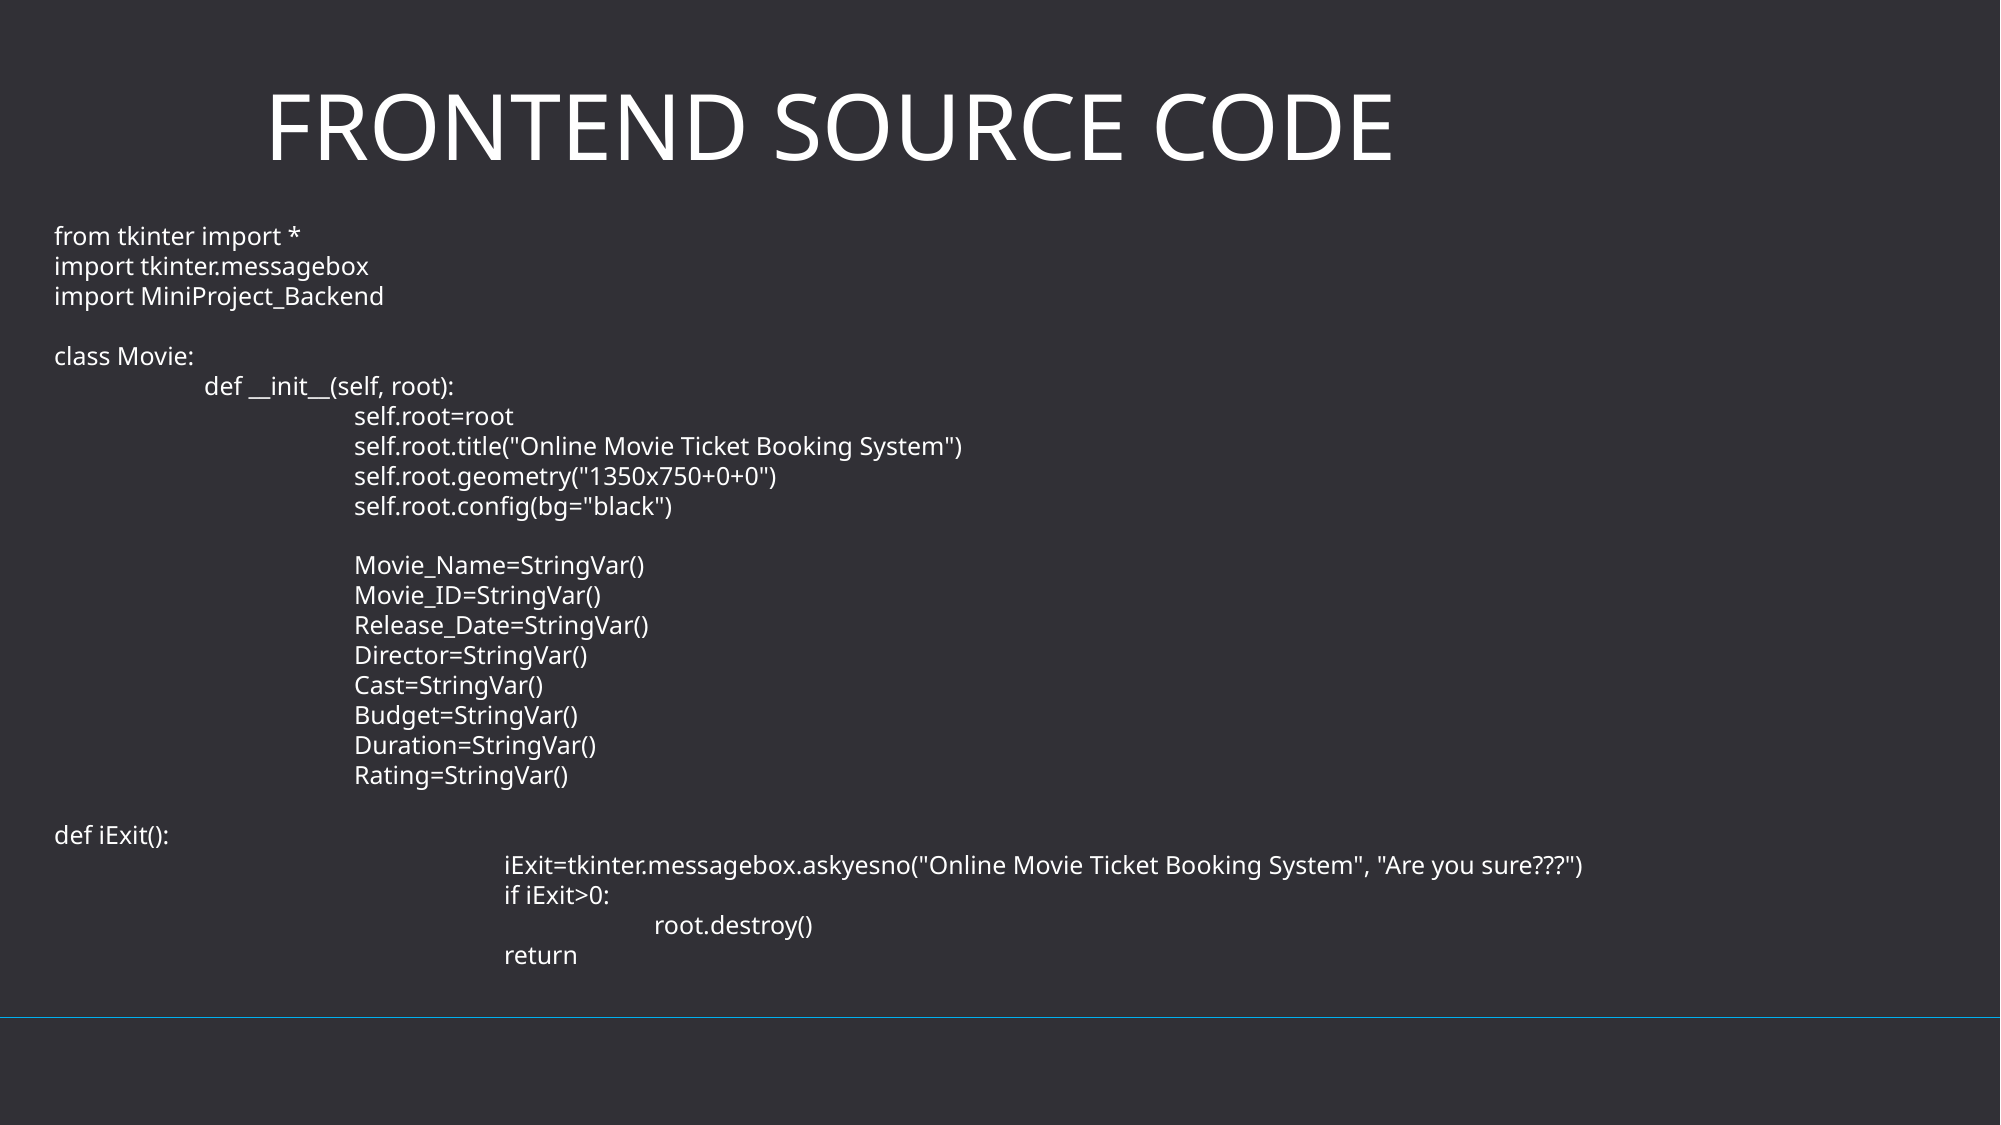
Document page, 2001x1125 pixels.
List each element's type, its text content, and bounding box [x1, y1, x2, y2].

text_box from tkinter import * import tkinter.messagebox import MiniProject_Backend class Movie: def __init__(self, root): self.root=root self.root.title("Online Movie Ticket Booking System") self.root.geometry("1350x750+0+0") self.root.config(bg="black") Movie_Name=StringVar() Movie_ID=StringVar() Release_Date=StringVar() Director=StringVar() Cast=StringVar() Budget=StringVar() Duration=StringVar() Rating=StringVar() def iExit(): iExit=tkinter.messagebox.askyesno("Online Movie Ticket Booking System", "Are you sure???") if iExit>0: root.destroy() return [39, 213, 1962, 996]
text_box FRONTEND SOURCE CODE [249, 61, 1898, 213]
